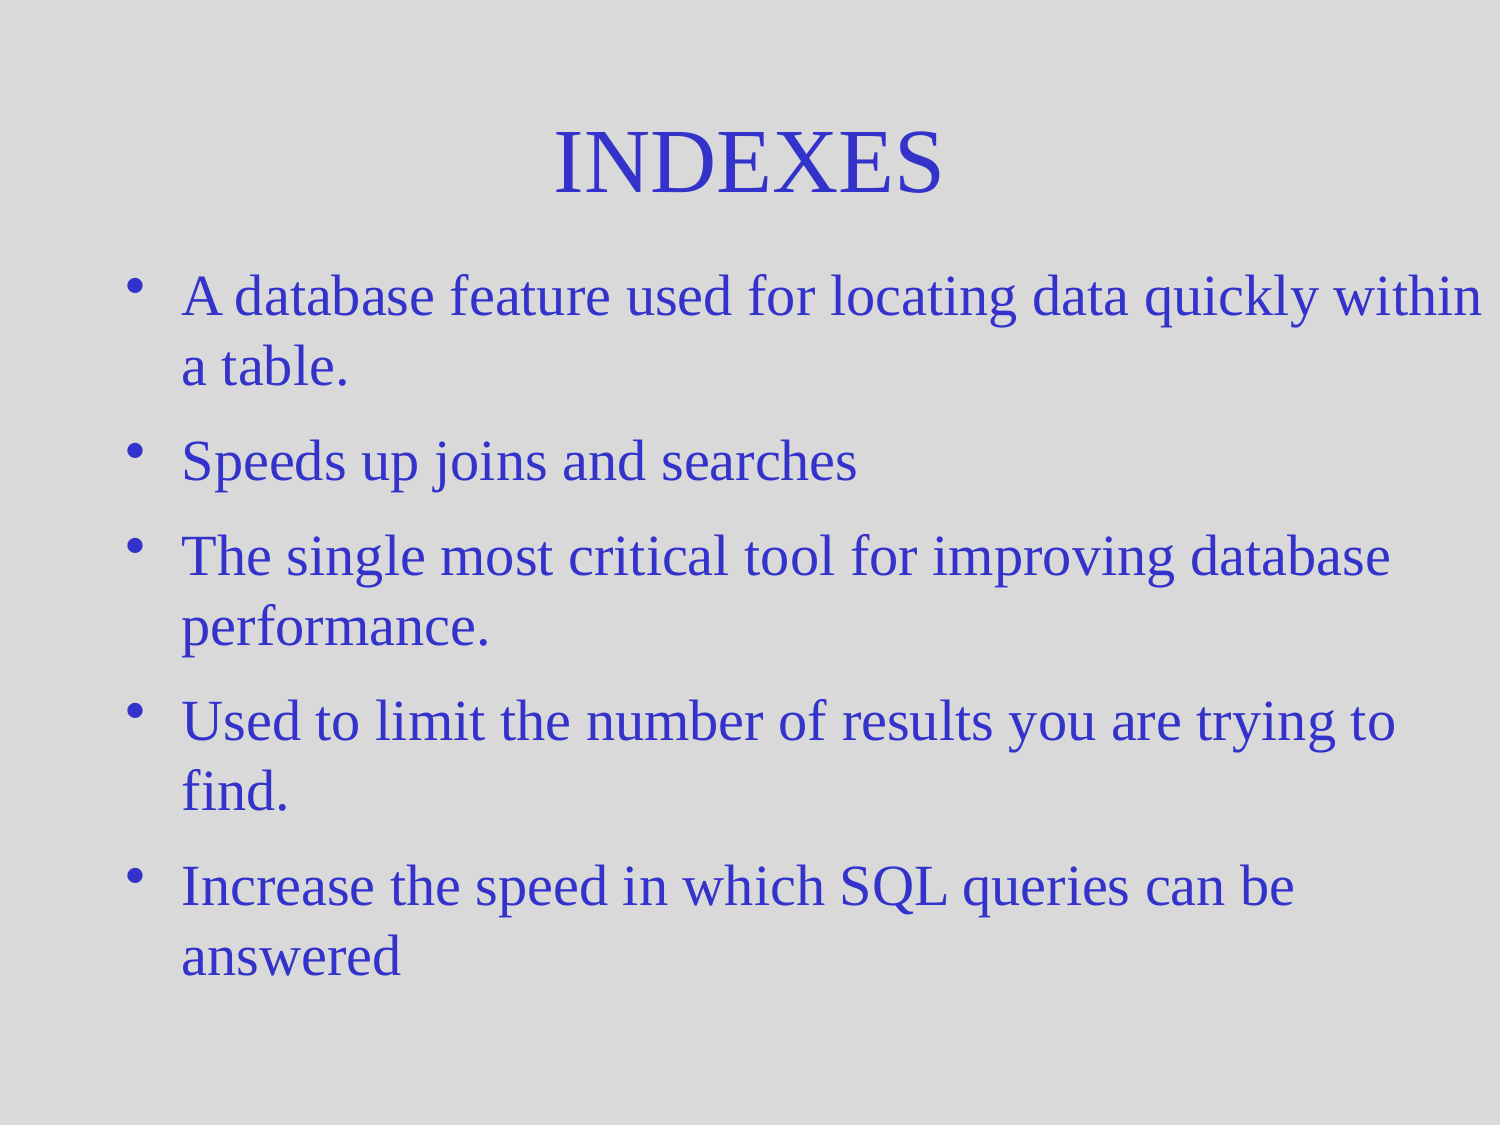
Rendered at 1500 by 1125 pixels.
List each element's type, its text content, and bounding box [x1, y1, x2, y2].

list A database feature used for locating data quickly within a table. Speeds up joins and searches The single most critical tool for improving database performance. Used to limit the number of results you are trying to find. Increase the speed in which SQL queries can be answered [110, 249, 1500, 925]
title INDEXES [112, 62, 1388, 249]
